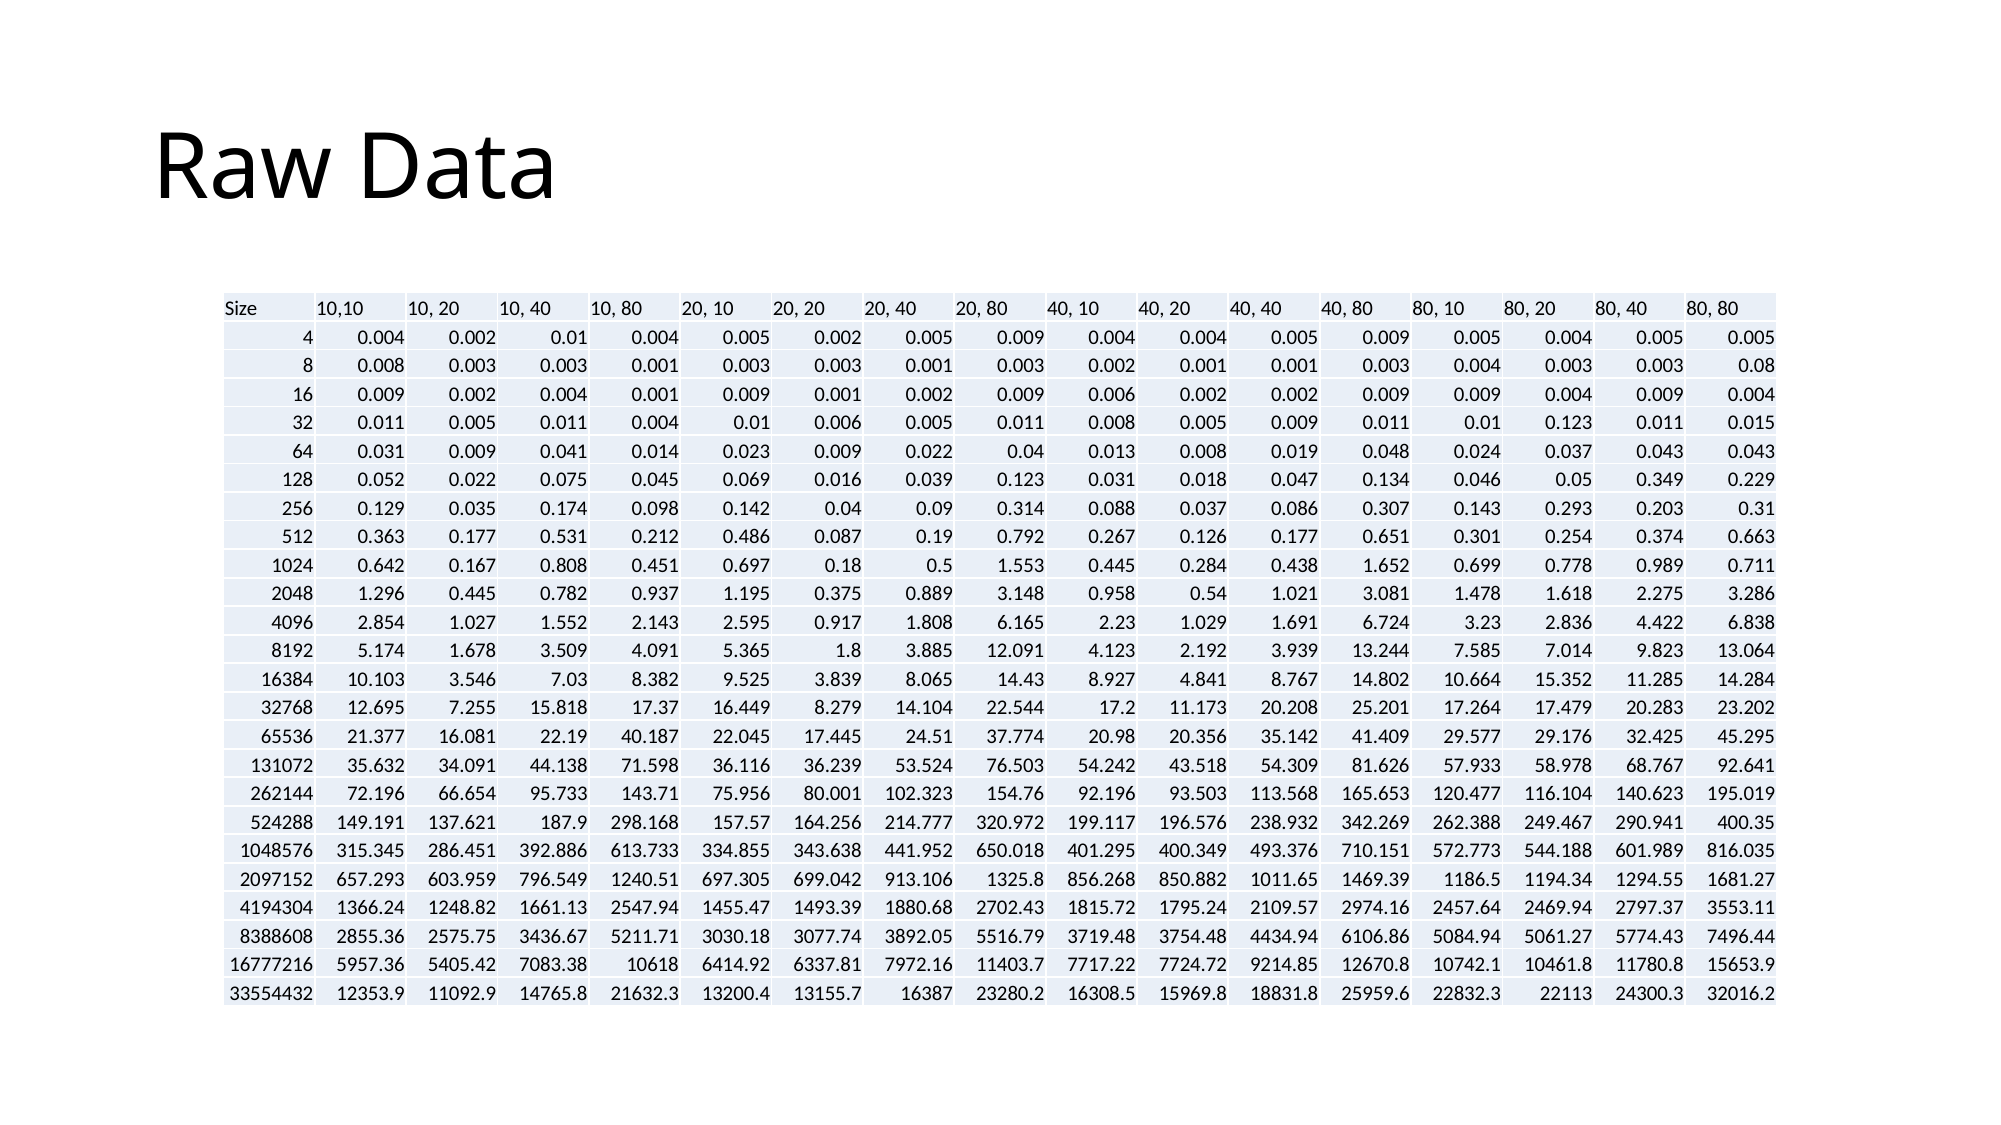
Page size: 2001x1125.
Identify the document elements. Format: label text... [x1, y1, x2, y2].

table_cell 157.57 [681, 807, 771, 833]
table_cell 1.029 [1138, 607, 1227, 634]
table_cell 1048576 [224, 835, 314, 862]
table_header 10, 40 [498, 293, 588, 320]
table_cell 3.839 [772, 664, 862, 691]
table_cell 43.518 [1138, 750, 1227, 776]
table_cell 58.978 [1503, 750, 1593, 776]
table_cell 16 [224, 379, 314, 406]
table_cell 0.958 [1047, 579, 1136, 605]
table_cell 1880.68 [864, 892, 953, 919]
table_cell 12.091 [955, 636, 1045, 662]
table_cell 65536 [224, 721, 314, 748]
table_cell 0.004 [1412, 350, 1502, 377]
table_cell 544.188 [1503, 835, 1593, 862]
table_cell 14.284 [1686, 664, 1776, 691]
table_header 20, 20 [772, 293, 862, 320]
table_cell 2.192 [1138, 636, 1227, 662]
table_cell 5516.79 [955, 921, 1045, 948]
table_cell 1366.24 [316, 892, 405, 919]
table_cell 165.653 [1321, 778, 1410, 805]
table_cell 0.004 [1138, 322, 1227, 349]
table_cell 0.003 [681, 350, 771, 377]
table_cell 0.937 [590, 579, 679, 605]
table_cell 1.552 [498, 607, 588, 634]
table_cell 68.767 [1595, 750, 1684, 776]
table_cell 0.486 [681, 521, 771, 548]
table_cell 34.091 [407, 750, 497, 776]
table_cell 262144 [224, 778, 314, 805]
table_cell 0.045 [590, 464, 679, 491]
table_cell 102.323 [864, 778, 953, 805]
table_cell 1194.34 [1503, 864, 1593, 890]
table_cell 12.695 [316, 693, 405, 719]
table_cell 1.8 [772, 636, 862, 662]
table_cell 1493.39 [772, 892, 862, 919]
table_cell 10461.8 [1503, 949, 1593, 976]
table_cell 0.087 [772, 521, 862, 548]
table_cell 75.956 [681, 778, 771, 805]
table_cell 0.014 [590, 436, 679, 463]
table_cell 10618 [590, 949, 679, 976]
table_cell 0.031 [316, 436, 405, 463]
table_cell 32 [224, 407, 314, 434]
table_cell 7083.38 [498, 949, 588, 976]
table_cell 256 [224, 493, 314, 520]
table_cell 25959.6 [1321, 978, 1410, 1005]
table_cell 22.544 [955, 693, 1045, 719]
table_cell 3892.05 [864, 921, 953, 948]
table_cell 3.286 [1686, 579, 1776, 605]
table_cell 16308.5 [1047, 978, 1136, 1005]
table_cell 7.014 [1503, 636, 1593, 662]
table_cell 0.015 [1686, 407, 1776, 434]
table_cell 7717.22 [1047, 949, 1136, 976]
table_cell 10.103 [316, 664, 405, 691]
table_cell 9.823 [1595, 636, 1684, 662]
table_cell 0.003 [955, 350, 1045, 377]
table_cell 0.002 [1138, 379, 1227, 406]
table_cell 0.037 [1138, 493, 1227, 520]
table_cell 195.019 [1686, 778, 1776, 805]
table_cell 20.208 [1229, 693, 1319, 719]
table_cell 1186.5 [1412, 864, 1502, 890]
table_cell 0.009 [316, 379, 405, 406]
table_cell 0.699 [1412, 550, 1502, 577]
table_header 80, 10 [1412, 293, 1502, 320]
table_cell 149.191 [316, 807, 405, 833]
table_cell 14.802 [1321, 664, 1410, 691]
table_cell 0.782 [498, 579, 588, 605]
table_cell 7972.16 [864, 949, 953, 976]
table_cell 80.001 [772, 778, 862, 805]
table_cell 66.654 [407, 778, 497, 805]
table_cell 22113 [1503, 978, 1593, 1005]
table_cell 140.623 [1595, 778, 1684, 805]
table_cell 6.724 [1321, 607, 1410, 634]
table_cell 1815.72 [1047, 892, 1136, 919]
table_cell 0.174 [498, 493, 588, 520]
table_cell 5405.42 [407, 949, 497, 976]
table_cell 0.129 [316, 493, 405, 520]
table_cell 850.882 [1138, 864, 1227, 890]
table_cell 14.104 [864, 693, 953, 719]
table_cell 76.503 [955, 750, 1045, 776]
table_cell 12670.8 [1321, 949, 1410, 976]
table_cell 0.134 [1321, 464, 1410, 491]
table_header Size [224, 293, 314, 320]
table_cell 0.005 [1138, 407, 1227, 434]
table_cell 1.678 [407, 636, 497, 662]
table_cell 20.356 [1138, 721, 1227, 748]
table_cell 1.478 [1412, 579, 1502, 605]
table_cell 0.005 [864, 322, 953, 349]
table_cell 2097152 [224, 864, 314, 890]
table_cell 0.5 [864, 550, 953, 577]
table_header 20, 80 [955, 293, 1045, 320]
table_cell 8.065 [864, 664, 953, 691]
table_cell 15653.9 [1686, 949, 1776, 976]
table_cell 128 [224, 464, 314, 491]
table_cell 699.042 [772, 864, 862, 890]
table_cell 22.045 [681, 721, 771, 748]
table_cell 1.808 [864, 607, 953, 634]
table_cell 0.177 [1229, 521, 1319, 548]
table_cell 93.503 [1138, 778, 1227, 805]
table_header 80, 80 [1686, 293, 1776, 320]
table_cell 657.293 [316, 864, 405, 890]
table_cell 0.031 [1047, 464, 1136, 491]
table_cell 0.005 [407, 407, 497, 434]
table_cell 0.142 [681, 493, 771, 520]
table_cell 0.022 [864, 436, 953, 463]
table_cell 0.229 [1686, 464, 1776, 491]
table_cell 0.001 [1229, 350, 1319, 377]
table_cell 2575.75 [407, 921, 497, 948]
table_cell 4.091 [590, 636, 679, 662]
table_cell 6414.92 [681, 949, 771, 976]
table_cell 57.933 [1412, 750, 1502, 776]
table_cell 0.651 [1321, 521, 1410, 548]
table_cell 0.069 [681, 464, 771, 491]
table_cell 0.01 [681, 407, 771, 434]
table_cell 0.307 [1321, 493, 1410, 520]
table_cell 0.002 [407, 322, 497, 349]
table_cell 0.004 [590, 322, 679, 349]
table_cell 249.467 [1503, 807, 1593, 833]
table_cell 0.005 [1595, 322, 1684, 349]
table_cell 0.048 [1321, 436, 1410, 463]
table_cell 0.009 [1595, 379, 1684, 406]
table_cell 8.279 [772, 693, 862, 719]
table_cell 11780.8 [1595, 949, 1684, 976]
table_cell 8388608 [224, 921, 314, 948]
table_cell 0.04 [955, 436, 1045, 463]
table_cell 4.123 [1047, 636, 1136, 662]
table_cell 22.19 [498, 721, 588, 748]
table_cell 6.838 [1686, 607, 1776, 634]
table_cell 2.836 [1503, 607, 1593, 634]
table_cell 164.256 [772, 807, 862, 833]
table_cell 0.008 [1047, 407, 1136, 434]
table_cell 7.03 [498, 664, 588, 691]
table_cell 5.365 [681, 636, 771, 662]
table_cell 400.349 [1138, 835, 1227, 862]
table_cell 37.774 [955, 721, 1045, 748]
table_cell 0.778 [1503, 550, 1593, 577]
table_cell 401.295 [1047, 835, 1136, 862]
table_cell 0.039 [864, 464, 953, 491]
table_cell 0.002 [772, 322, 862, 349]
table_cell 1.553 [955, 550, 1045, 577]
table_cell 0.08 [1686, 350, 1776, 377]
table_cell 40.187 [590, 721, 679, 748]
table_cell 0.011 [1595, 407, 1684, 434]
title Raw Data [137, 59, 1863, 278]
table_cell 54.242 [1047, 750, 1136, 776]
table_cell 23280.2 [955, 978, 1045, 1005]
table_cell 0.004 [1503, 379, 1593, 406]
table_cell 8.767 [1229, 664, 1319, 691]
table_cell 0.004 [316, 322, 405, 349]
table_cell 72.196 [316, 778, 405, 805]
table_cell 0.374 [1595, 521, 1684, 548]
table_cell 13155.7 [772, 978, 862, 1005]
table_cell 3754.48 [1138, 921, 1227, 948]
table_cell 0.011 [316, 407, 405, 434]
table_cell 214.777 [864, 807, 953, 833]
table_cell 0.697 [681, 550, 771, 577]
table_cell 3.081 [1321, 579, 1410, 605]
table_cell 14.43 [955, 664, 1045, 691]
table_cell 0.003 [1595, 350, 1684, 377]
table_cell 0.023 [681, 436, 771, 463]
table_cell 8.927 [1047, 664, 1136, 691]
table_cell 1.195 [681, 579, 771, 605]
table_cell 0.009 [772, 436, 862, 463]
table_cell 13.064 [1686, 636, 1776, 662]
table_cell 0.009 [681, 379, 771, 406]
table_cell 0.001 [590, 379, 679, 406]
table_cell 262.388 [1412, 807, 1502, 833]
table_cell 20.283 [1595, 693, 1684, 719]
table_cell 36.116 [681, 750, 771, 776]
table_cell 0.086 [1229, 493, 1319, 520]
table_cell 0.011 [1321, 407, 1410, 434]
table_cell 35.632 [316, 750, 405, 776]
table_cell 14765.8 [498, 978, 588, 1005]
table_cell 0.05 [1503, 464, 1593, 491]
table_cell 0.203 [1595, 493, 1684, 520]
table_cell 0.001 [772, 379, 862, 406]
table_cell 8 [224, 350, 314, 377]
table_cell 1294.55 [1595, 864, 1684, 890]
table_cell 4434.94 [1229, 921, 1319, 948]
table_cell 1455.47 [681, 892, 771, 919]
table_cell 913.106 [864, 864, 953, 890]
table_cell 0.009 [1321, 379, 1410, 406]
table_cell 0.013 [1047, 436, 1136, 463]
table_cell 400.35 [1686, 807, 1776, 833]
table_cell 5061.27 [1503, 921, 1593, 948]
table_cell 0.445 [407, 579, 497, 605]
table_cell 143.71 [590, 778, 679, 805]
table_cell 16.081 [407, 721, 497, 748]
table_cell 3436.67 [498, 921, 588, 948]
table_cell 116.104 [1503, 778, 1593, 805]
table_cell 11.173 [1138, 693, 1227, 719]
table_cell 298.168 [590, 807, 679, 833]
table_cell 11092.9 [407, 978, 497, 1005]
table_cell 29.577 [1412, 721, 1502, 748]
table_cell 0.663 [1686, 521, 1776, 548]
table_cell 7.585 [1412, 636, 1502, 662]
table_cell 2048 [224, 579, 314, 605]
table_cell 4096 [224, 607, 314, 634]
table_cell 796.549 [498, 864, 588, 890]
table_header 10,10 [316, 293, 405, 320]
table_cell 0.177 [407, 521, 497, 548]
table_cell 36.239 [772, 750, 862, 776]
table_cell 1.021 [1229, 579, 1319, 605]
table_cell 0.002 [1047, 350, 1136, 377]
table_cell 0.01 [498, 322, 588, 349]
table_cell 131072 [224, 750, 314, 776]
table_cell 0.001 [1138, 350, 1227, 377]
table_cell 603.959 [407, 864, 497, 890]
table_cell 15.352 [1503, 664, 1593, 691]
table_cell 5774.43 [1595, 921, 1684, 948]
table_cell 3.148 [955, 579, 1045, 605]
table_cell 137.621 [407, 807, 497, 833]
table_cell 0.009 [955, 379, 1045, 406]
table_cell 35.142 [1229, 721, 1319, 748]
table_cell 16777216 [224, 949, 314, 976]
table_cell 0.009 [955, 322, 1045, 349]
table_cell 0.04 [772, 493, 862, 520]
table_cell 0.088 [1047, 493, 1136, 520]
table_cell 32768 [224, 693, 314, 719]
table_cell 0.002 [864, 379, 953, 406]
table_cell 0.808 [498, 550, 588, 577]
table_cell 21632.3 [590, 978, 679, 1005]
table_cell 5084.94 [1412, 921, 1502, 948]
table_cell 1248.82 [407, 892, 497, 919]
table_cell 0.011 [498, 407, 588, 434]
table_cell 8.382 [590, 664, 679, 691]
table_cell 0.005 [1229, 322, 1319, 349]
table_cell 22832.3 [1412, 978, 1502, 1005]
table_cell 1795.24 [1138, 892, 1227, 919]
table_cell 0.047 [1229, 464, 1319, 491]
table_cell 315.345 [316, 835, 405, 862]
table_cell 613.733 [590, 835, 679, 862]
table_cell 0.006 [1047, 379, 1136, 406]
table_cell 0.004 [590, 407, 679, 434]
table_cell 71.598 [590, 750, 679, 776]
table_cell 13.244 [1321, 636, 1410, 662]
table_cell 0.004 [1047, 322, 1136, 349]
table_cell 13200.4 [681, 978, 771, 1005]
table_cell 2.275 [1595, 579, 1684, 605]
table_cell 0.002 [407, 379, 497, 406]
table_cell 0.009 [407, 436, 497, 463]
table_cell 0.004 [1503, 322, 1593, 349]
table_cell 0.19 [864, 521, 953, 548]
table_cell 3.23 [1412, 607, 1502, 634]
table_cell 0.711 [1686, 550, 1776, 577]
table_cell 512 [224, 521, 314, 548]
table_header 10, 20 [407, 293, 497, 320]
table_cell 290.941 [1595, 807, 1684, 833]
table_cell 16.449 [681, 693, 771, 719]
table_header 20, 40 [864, 293, 953, 320]
table_cell 0.009 [1229, 407, 1319, 434]
table_cell 20.98 [1047, 721, 1136, 748]
table_cell 0.314 [955, 493, 1045, 520]
table_cell 2797.37 [1595, 892, 1684, 919]
table_cell 0.041 [498, 436, 588, 463]
table_cell 0.212 [590, 521, 679, 548]
table_cell 0.293 [1503, 493, 1593, 520]
table_cell 1325.8 [955, 864, 1045, 890]
table_cell 92.196 [1047, 778, 1136, 805]
table_cell 12353.9 [316, 978, 405, 1005]
table_cell 1024 [224, 550, 314, 577]
table_cell 2.143 [590, 607, 679, 634]
table_cell 0.004 [1686, 379, 1776, 406]
table_cell 0.917 [772, 607, 862, 634]
table_cell 0.008 [1138, 436, 1227, 463]
table_cell 5211.71 [590, 921, 679, 948]
table_cell 3553.11 [1686, 892, 1776, 919]
table_cell 4.422 [1595, 607, 1684, 634]
table_cell 33554432 [224, 978, 314, 1005]
table_cell 0.018 [1138, 464, 1227, 491]
table_cell 4194304 [224, 892, 314, 919]
table_cell 45.295 [1686, 721, 1776, 748]
table_cell 0.889 [864, 579, 953, 605]
table_cell 0.035 [407, 493, 497, 520]
table_cell 6106.86 [1321, 921, 1410, 948]
table_cell 0.09 [864, 493, 953, 520]
table_header 40, 80 [1321, 293, 1410, 320]
table_cell 2.595 [681, 607, 771, 634]
table_cell 0.003 [1503, 350, 1593, 377]
table_cell 15969.8 [1138, 978, 1227, 1005]
table_header 40, 10 [1047, 293, 1136, 320]
table_cell 0.254 [1503, 521, 1593, 548]
table_cell 18831.8 [1229, 978, 1319, 1005]
table_cell 0.167 [407, 550, 497, 577]
table_cell 9.525 [681, 664, 771, 691]
table_cell 0.024 [1412, 436, 1502, 463]
table_cell 524288 [224, 807, 314, 833]
table_cell 10.664 [1412, 664, 1502, 691]
table_cell 0.001 [864, 350, 953, 377]
table_cell 493.376 [1229, 835, 1319, 862]
table_cell 2457.64 [1412, 892, 1502, 919]
table_cell 2109.57 [1229, 892, 1319, 919]
table_cell 6337.81 [772, 949, 862, 976]
table_cell 81.626 [1321, 750, 1410, 776]
table_cell 41.409 [1321, 721, 1410, 748]
table_cell 3.546 [407, 664, 497, 691]
table_cell 16384 [224, 664, 314, 691]
table_cell 0.005 [681, 322, 771, 349]
table_cell 0.022 [407, 464, 497, 491]
table_cell 0.019 [1229, 436, 1319, 463]
table_cell 3077.74 [772, 921, 862, 948]
table_cell 10742.1 [1412, 949, 1502, 976]
table_cell 0.005 [1412, 322, 1502, 349]
table_cell 120.477 [1412, 778, 1502, 805]
table_cell 343.638 [772, 835, 862, 862]
table_cell 0.011 [955, 407, 1045, 434]
table_cell 4 [224, 322, 314, 349]
table_cell 0.792 [955, 521, 1045, 548]
table_cell 1.691 [1229, 607, 1319, 634]
table_cell 7724.72 [1138, 949, 1227, 976]
table_cell 0.003 [498, 350, 588, 377]
table_header 40, 20 [1138, 293, 1227, 320]
table_cell 441.952 [864, 835, 953, 862]
table_cell 0.037 [1503, 436, 1593, 463]
table_cell 3.939 [1229, 636, 1319, 662]
table_cell 16387 [864, 978, 953, 1005]
table_cell 0.438 [1229, 550, 1319, 577]
table_cell 0.01 [1412, 407, 1502, 434]
table_cell 0.31 [1686, 493, 1776, 520]
table_cell 2547.94 [590, 892, 679, 919]
table_cell 0.052 [316, 464, 405, 491]
table_cell 0.445 [1047, 550, 1136, 577]
table_cell 0.54 [1138, 579, 1227, 605]
table_cell 17.479 [1503, 693, 1593, 719]
table_cell 0.989 [1595, 550, 1684, 577]
table_cell 32.425 [1595, 721, 1684, 748]
table_cell 286.451 [407, 835, 497, 862]
table_header 80, 20 [1503, 293, 1593, 320]
table_cell 3.509 [498, 636, 588, 662]
table_cell 0.531 [498, 521, 588, 548]
table_cell 0.451 [590, 550, 679, 577]
table_cell 3030.18 [681, 921, 771, 948]
table_cell 0.009 [1412, 379, 1502, 406]
table_cell 15.818 [498, 693, 588, 719]
table_header 80, 40 [1595, 293, 1684, 320]
table_cell 29.176 [1503, 721, 1593, 748]
table_cell 21.377 [316, 721, 405, 748]
table_cell 4.841 [1138, 664, 1227, 691]
table_cell 199.117 [1047, 807, 1136, 833]
table_cell 0.046 [1412, 464, 1502, 491]
table_cell 7.255 [407, 693, 497, 719]
table_cell 64 [224, 436, 314, 463]
table_cell 0.003 [772, 350, 862, 377]
table_cell 17.2 [1047, 693, 1136, 719]
table_cell 0.009 [1321, 322, 1410, 349]
table_cell 0.18 [772, 550, 862, 577]
table_cell 0.284 [1138, 550, 1227, 577]
table_cell 1681.27 [1686, 864, 1776, 890]
table_cell 2974.16 [1321, 892, 1410, 919]
table_cell 1.652 [1321, 550, 1410, 577]
table_cell 816.035 [1686, 835, 1776, 862]
table_cell 2.854 [316, 607, 405, 634]
table_cell 0.008 [316, 350, 405, 377]
table_cell 710.151 [1321, 835, 1410, 862]
table_header 10, 80 [590, 293, 679, 320]
table_cell 0.002 [1229, 379, 1319, 406]
table_cell 17.37 [590, 693, 679, 719]
table_cell 0.075 [498, 464, 588, 491]
table_cell 92.641 [1686, 750, 1776, 776]
table_cell 8192 [224, 636, 314, 662]
table_cell 601.989 [1595, 835, 1684, 862]
table_cell 32016.2 [1686, 978, 1776, 1005]
table_header 20, 10 [681, 293, 771, 320]
table_cell 54.309 [1229, 750, 1319, 776]
table_cell 44.138 [498, 750, 588, 776]
table_cell 3.885 [864, 636, 953, 662]
table_cell 0.642 [316, 550, 405, 577]
table_cell 0.375 [772, 579, 862, 605]
table_cell 9214.85 [1229, 949, 1319, 976]
table_cell 0.126 [1138, 521, 1227, 548]
table_cell 320.972 [955, 807, 1045, 833]
table_cell 0.349 [1595, 464, 1684, 491]
table_cell 0.301 [1412, 521, 1502, 548]
table_cell 1.027 [407, 607, 497, 634]
table_header 40, 40 [1229, 293, 1319, 320]
table_cell 0.001 [590, 350, 679, 377]
table_cell 24.51 [864, 721, 953, 748]
table_cell 1011.65 [1229, 864, 1319, 890]
table_cell 23.202 [1686, 693, 1776, 719]
table_cell 5.174 [316, 636, 405, 662]
table_cell 3719.48 [1047, 921, 1136, 948]
table_cell 2469.94 [1503, 892, 1593, 919]
table_cell 6.165 [955, 607, 1045, 634]
table_cell 1469.39 [1321, 864, 1410, 890]
table_cell 53.524 [864, 750, 953, 776]
table_cell 342.269 [1321, 807, 1410, 833]
table_cell 2702.43 [955, 892, 1045, 919]
table_cell 697.305 [681, 864, 771, 890]
table_cell 0.003 [1321, 350, 1410, 377]
table_cell 2.23 [1047, 607, 1136, 634]
table_cell 1240.51 [590, 864, 679, 890]
table_cell 7496.44 [1686, 921, 1776, 948]
table_cell 0.016 [772, 464, 862, 491]
table_cell 17.445 [772, 721, 862, 748]
table_cell 0.005 [1686, 322, 1776, 349]
table_cell 334.855 [681, 835, 771, 862]
table_cell 187.9 [498, 807, 588, 833]
table_cell 0.098 [590, 493, 679, 520]
table_cell 0.363 [316, 521, 405, 548]
table_cell 154.76 [955, 778, 1045, 805]
table_cell 0.143 [1412, 493, 1502, 520]
table_cell 0.043 [1686, 436, 1776, 463]
table_cell 392.886 [498, 835, 588, 862]
table_cell 196.576 [1138, 807, 1227, 833]
table_cell 0.123 [955, 464, 1045, 491]
table_cell 0.003 [407, 350, 497, 377]
table_cell 238.932 [1229, 807, 1319, 833]
table_cell 2855.36 [316, 921, 405, 948]
table_cell 856.268 [1047, 864, 1136, 890]
table_cell 95.733 [498, 778, 588, 805]
table_cell 11.285 [1595, 664, 1684, 691]
table_cell 1661.13 [498, 892, 588, 919]
table_cell 0.006 [772, 407, 862, 434]
table_cell 24300.3 [1595, 978, 1684, 1005]
table_cell 572.773 [1412, 835, 1502, 862]
table_cell 0.005 [864, 407, 953, 434]
table_cell 0.004 [498, 379, 588, 406]
table_cell 1.618 [1503, 579, 1593, 605]
table_cell 113.568 [1229, 778, 1319, 805]
table_cell 0.267 [1047, 521, 1136, 548]
table_cell 1.296 [316, 579, 405, 605]
table_cell 0.123 [1503, 407, 1593, 434]
table_cell 11403.7 [955, 949, 1045, 976]
table_cell 650.018 [955, 835, 1045, 862]
table_cell 17.264 [1412, 693, 1502, 719]
table_cell 25.201 [1321, 693, 1410, 719]
table_cell 5957.36 [316, 949, 405, 976]
table_cell 0.043 [1595, 436, 1684, 463]
